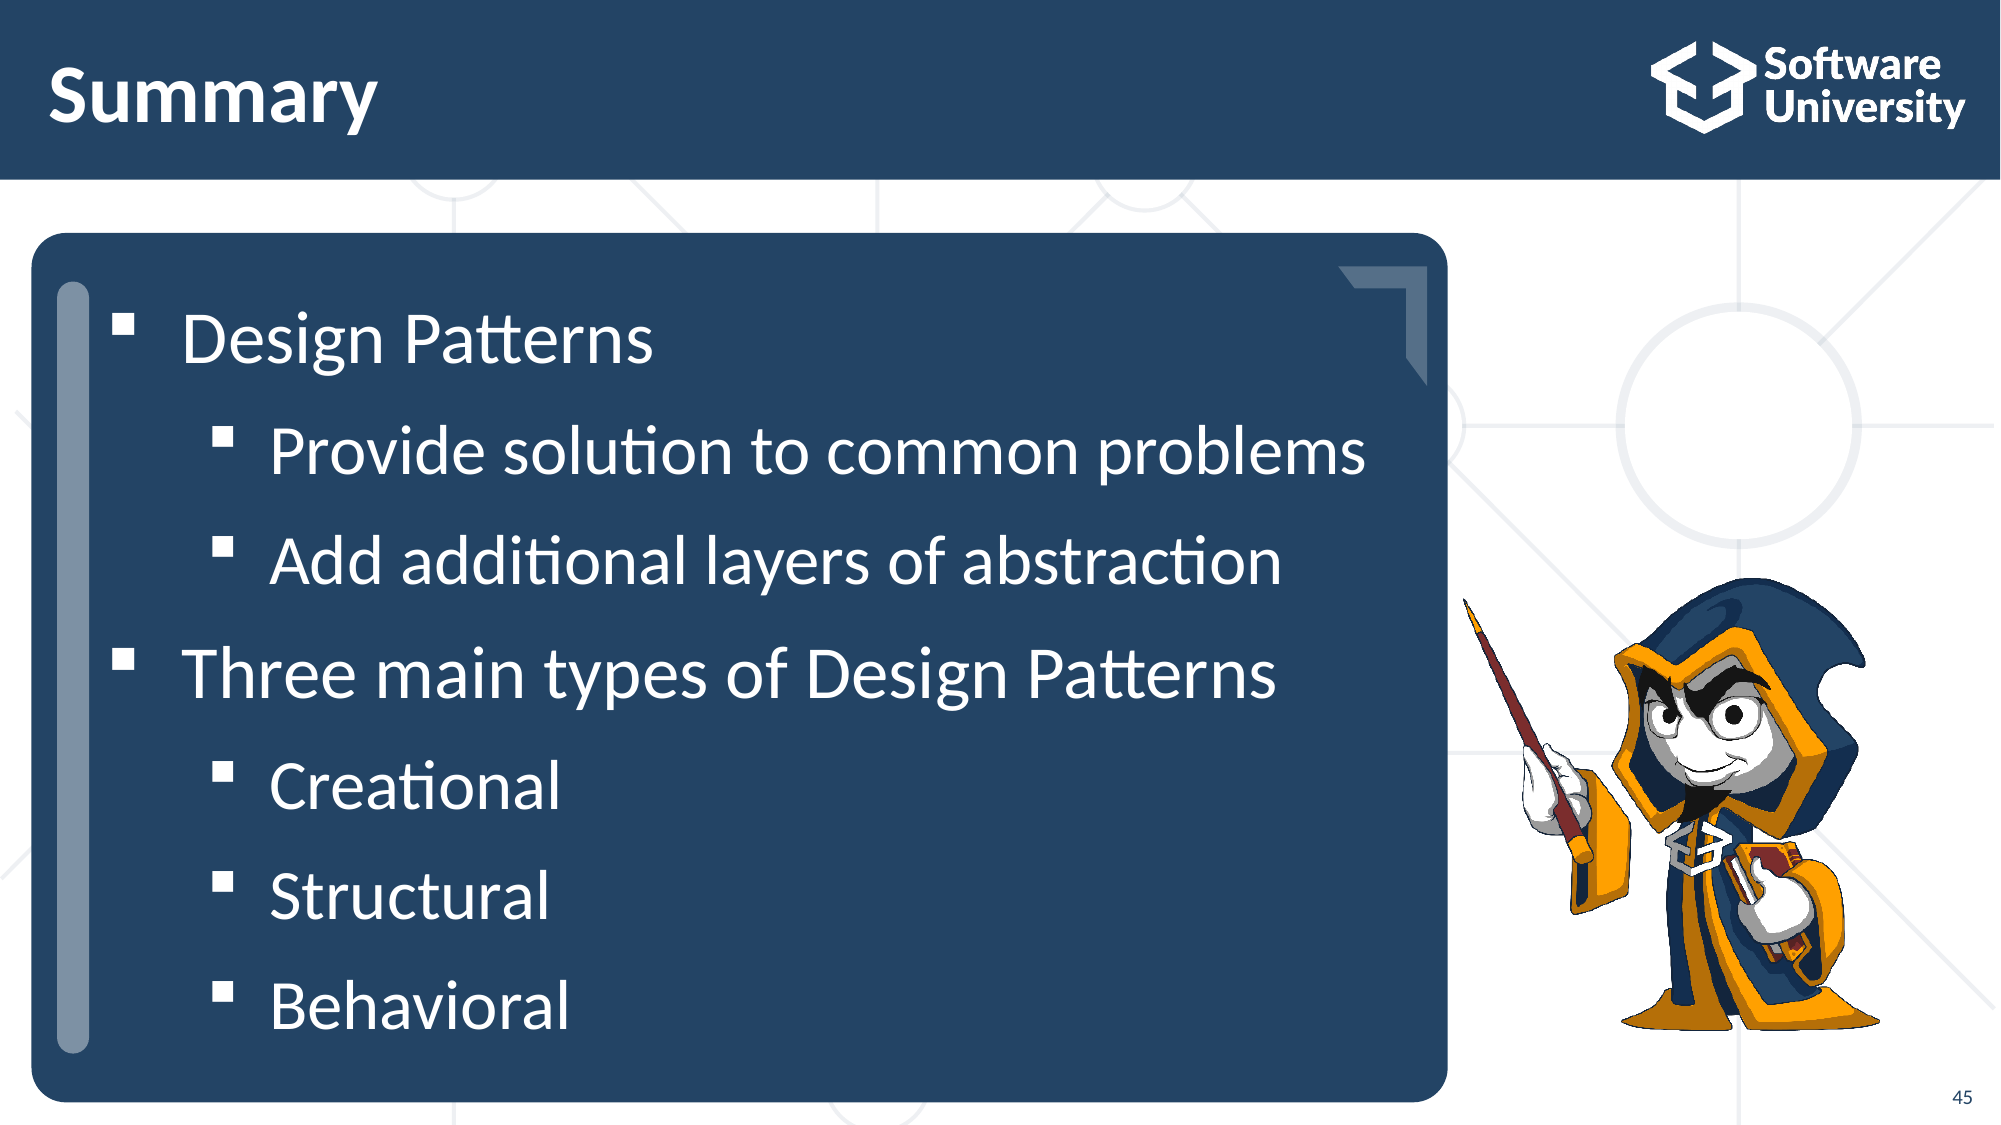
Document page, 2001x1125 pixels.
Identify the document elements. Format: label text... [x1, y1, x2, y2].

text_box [31, 232, 1448, 1103]
picture [1651, 41, 1966, 134]
text_box Design Patterns Provide solution to common problems Add additional layers of abstraction Three main types of Design Patterns Creational Structural Behavioral [89, 282, 2000, 1125]
slide_number 45 [1927, 1067, 1989, 1117]
title Summary [31, 16, 1625, 162]
picture [1447, 537, 1921, 1050]
